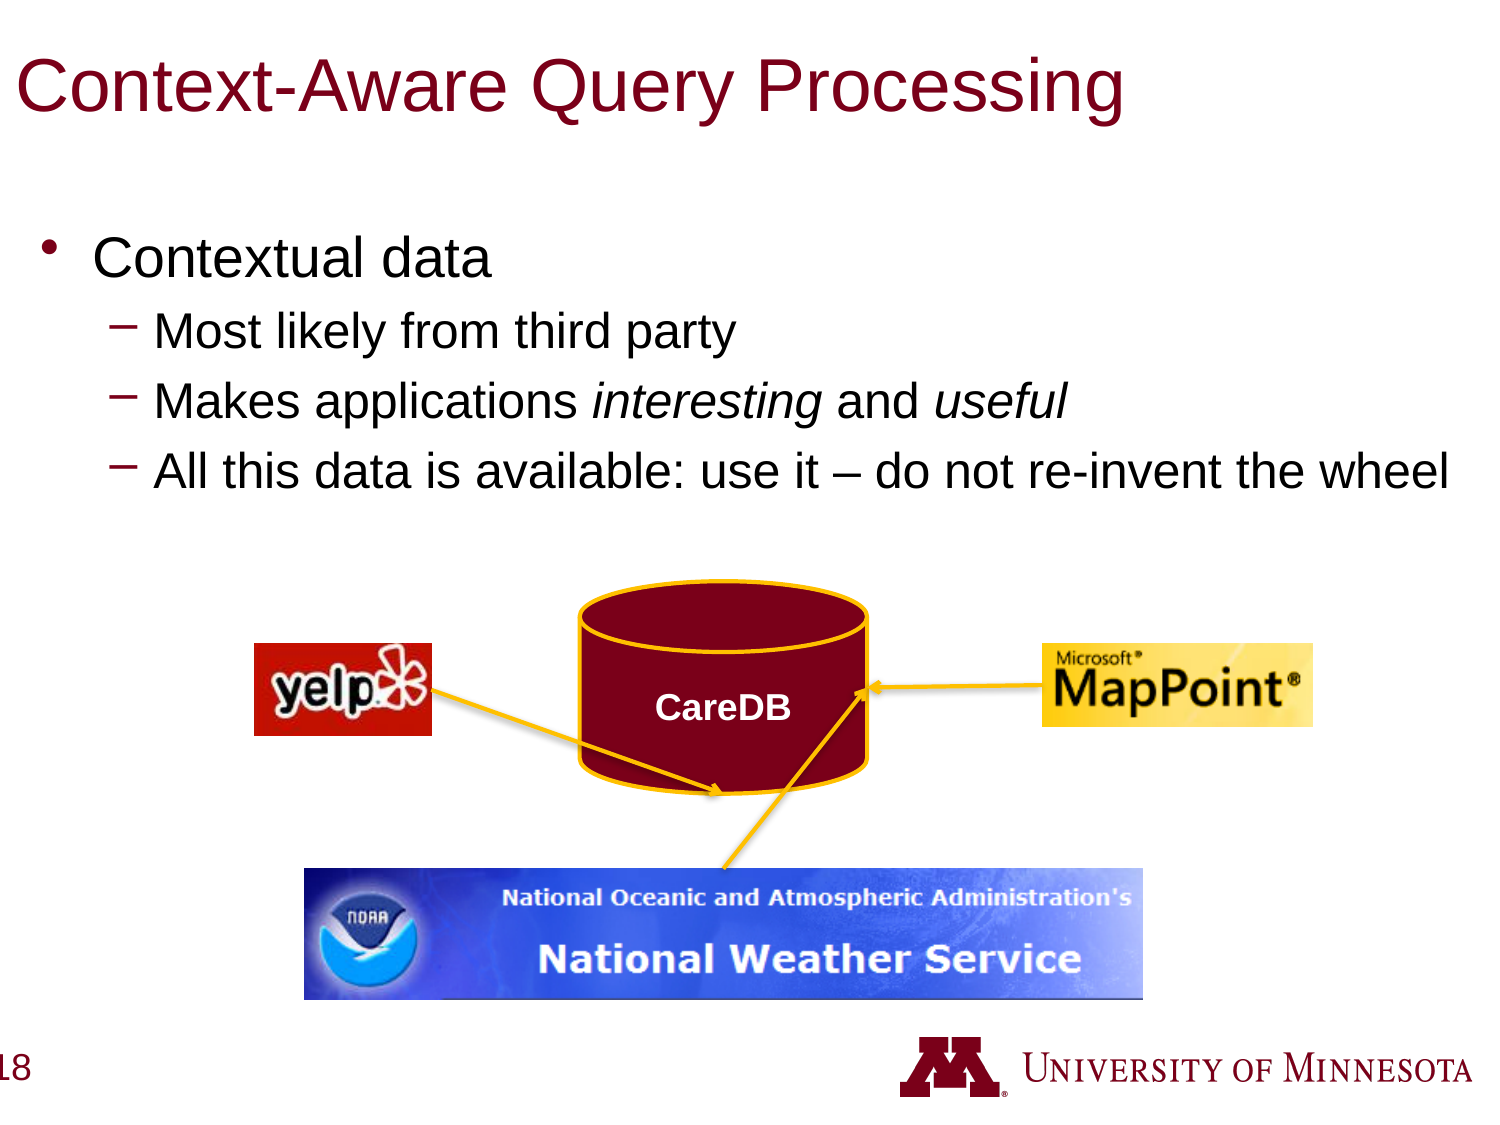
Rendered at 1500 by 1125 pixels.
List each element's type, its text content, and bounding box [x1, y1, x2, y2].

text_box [866, 684, 1043, 688]
picture [254, 643, 432, 737]
picture [1041, 643, 1313, 727]
list Contextual data Most likely from third party Makes applications interesting and useful All this data is available: use it – do not re-invent the wheel [24, 212, 1476, 563]
text_box CareDB [577, 579, 870, 796]
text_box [430, 687, 580, 691]
title Context-Aware Query Processing [0, 0, 1500, 163]
picture [304, 868, 1143, 1001]
picture [900, 1037, 1473, 1097]
